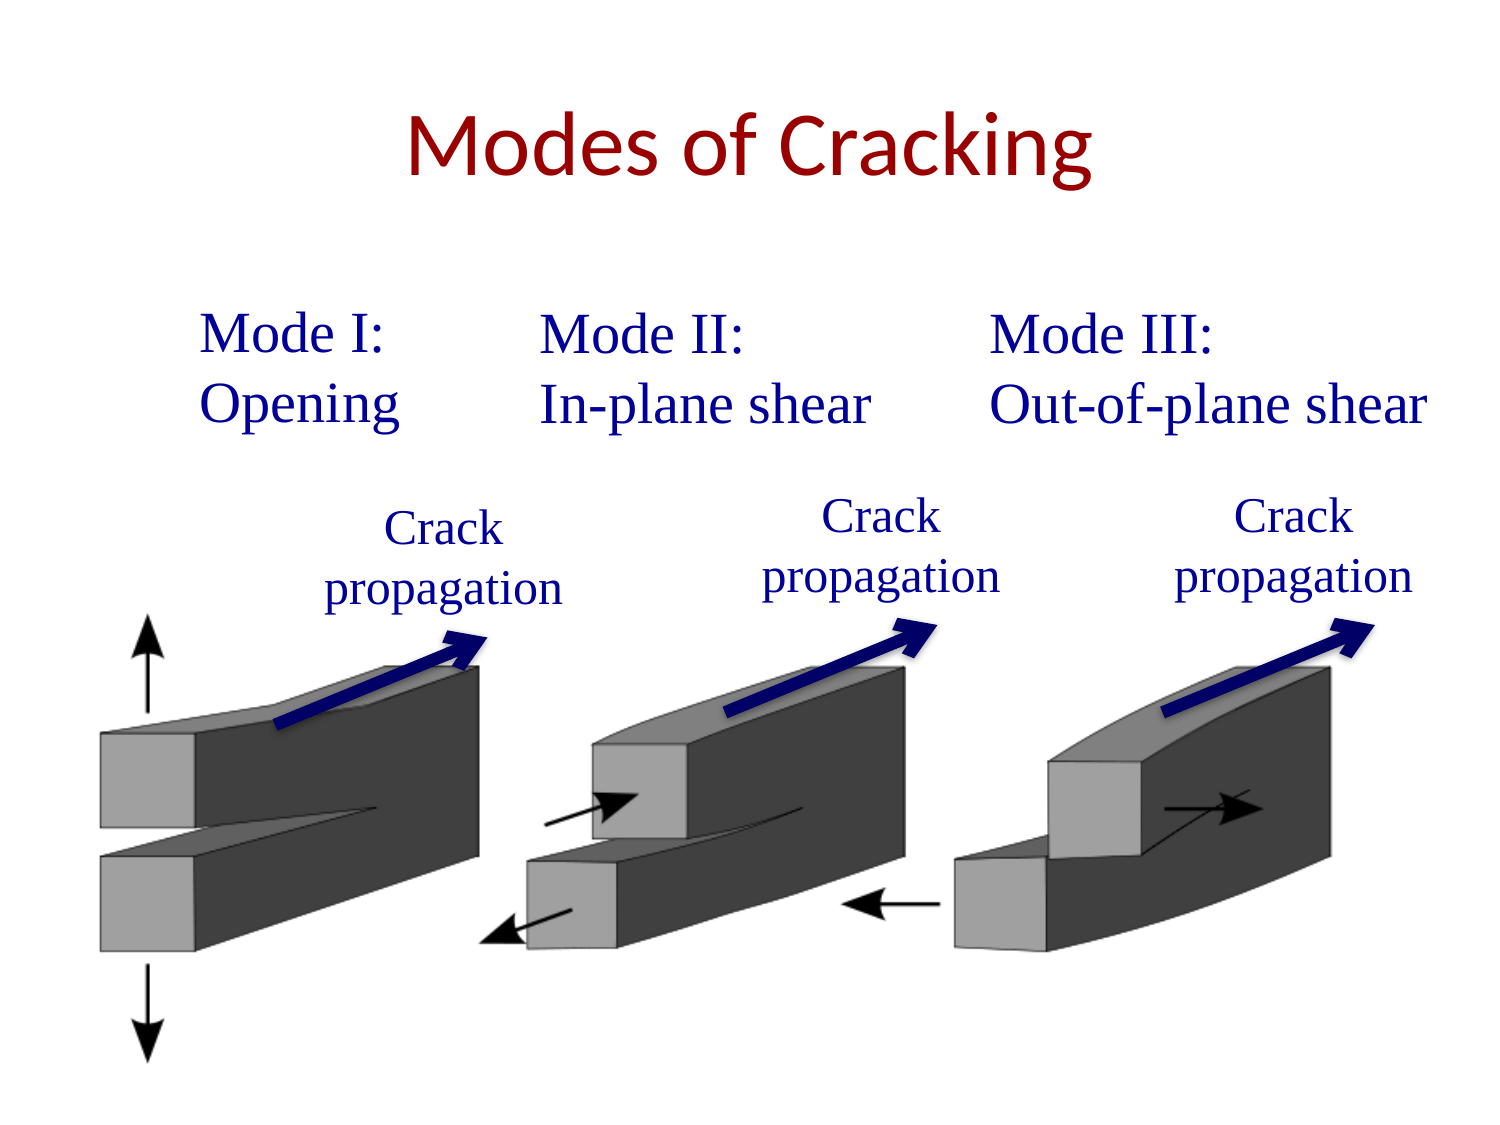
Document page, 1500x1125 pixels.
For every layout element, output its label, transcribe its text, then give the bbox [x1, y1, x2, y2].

text_box Mode II: In-plane shear [524, 287, 913, 443]
text_box Mode III: Out-of-plane shear [975, 287, 1463, 443]
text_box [724, 624, 938, 713]
picture [76, 574, 1363, 1076]
text_box Crack propagation [1137, 474, 1450, 610]
text_box Mode I: Opening [184, 287, 425, 442]
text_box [1162, 624, 1376, 713]
text_box Crack propagation [724, 474, 1038, 573]
title Modes of Cracking [75, 45, 1425, 233]
text_box Crack propagation [287, 487, 600, 573]
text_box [274, 637, 488, 726]
